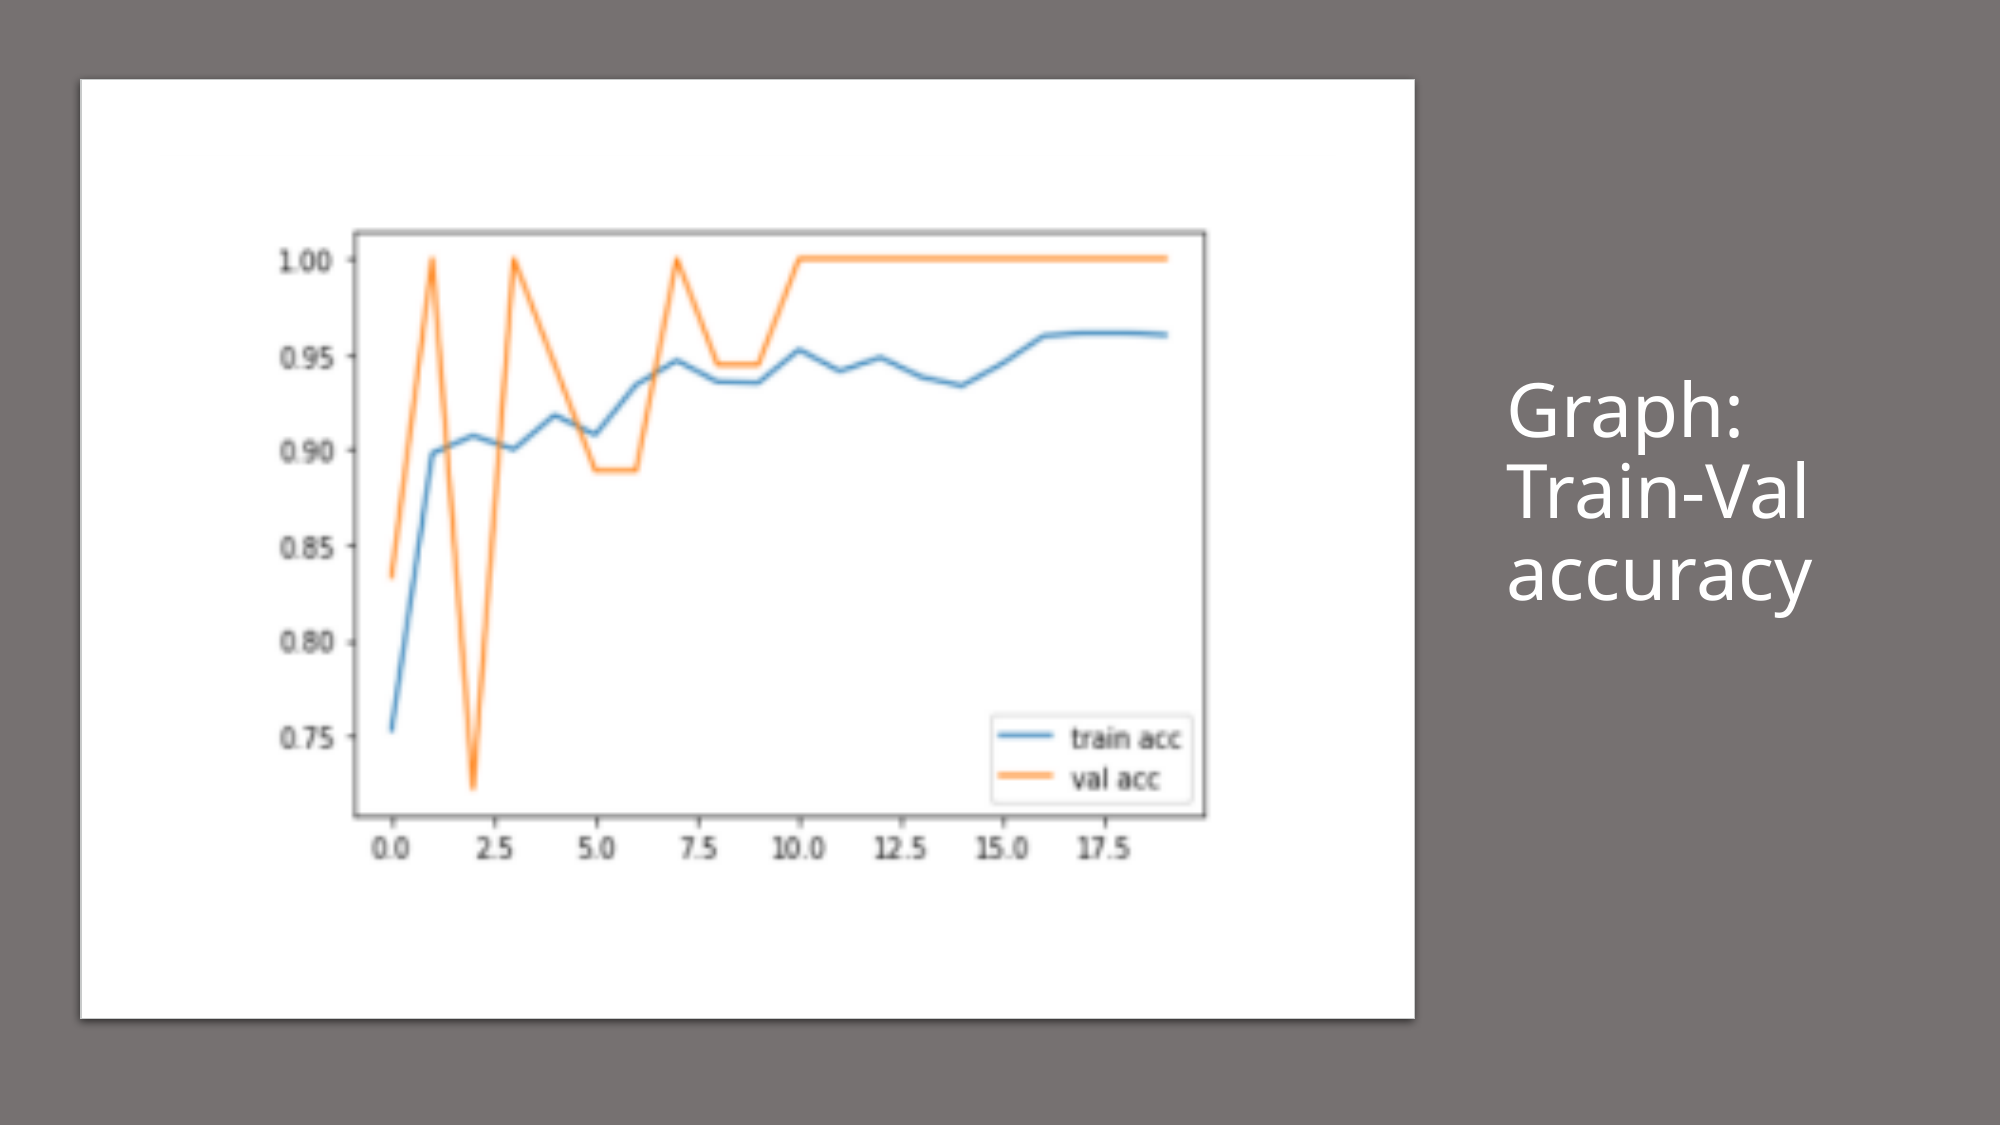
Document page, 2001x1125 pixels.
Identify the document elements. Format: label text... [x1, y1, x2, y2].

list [160, 154, 1336, 944]
text_box [80, 78, 1415, 1019]
title Graph: Train-Val accuracy [1491, 101, 1921, 888]
text_box [0, 0, 2000, 1125]
